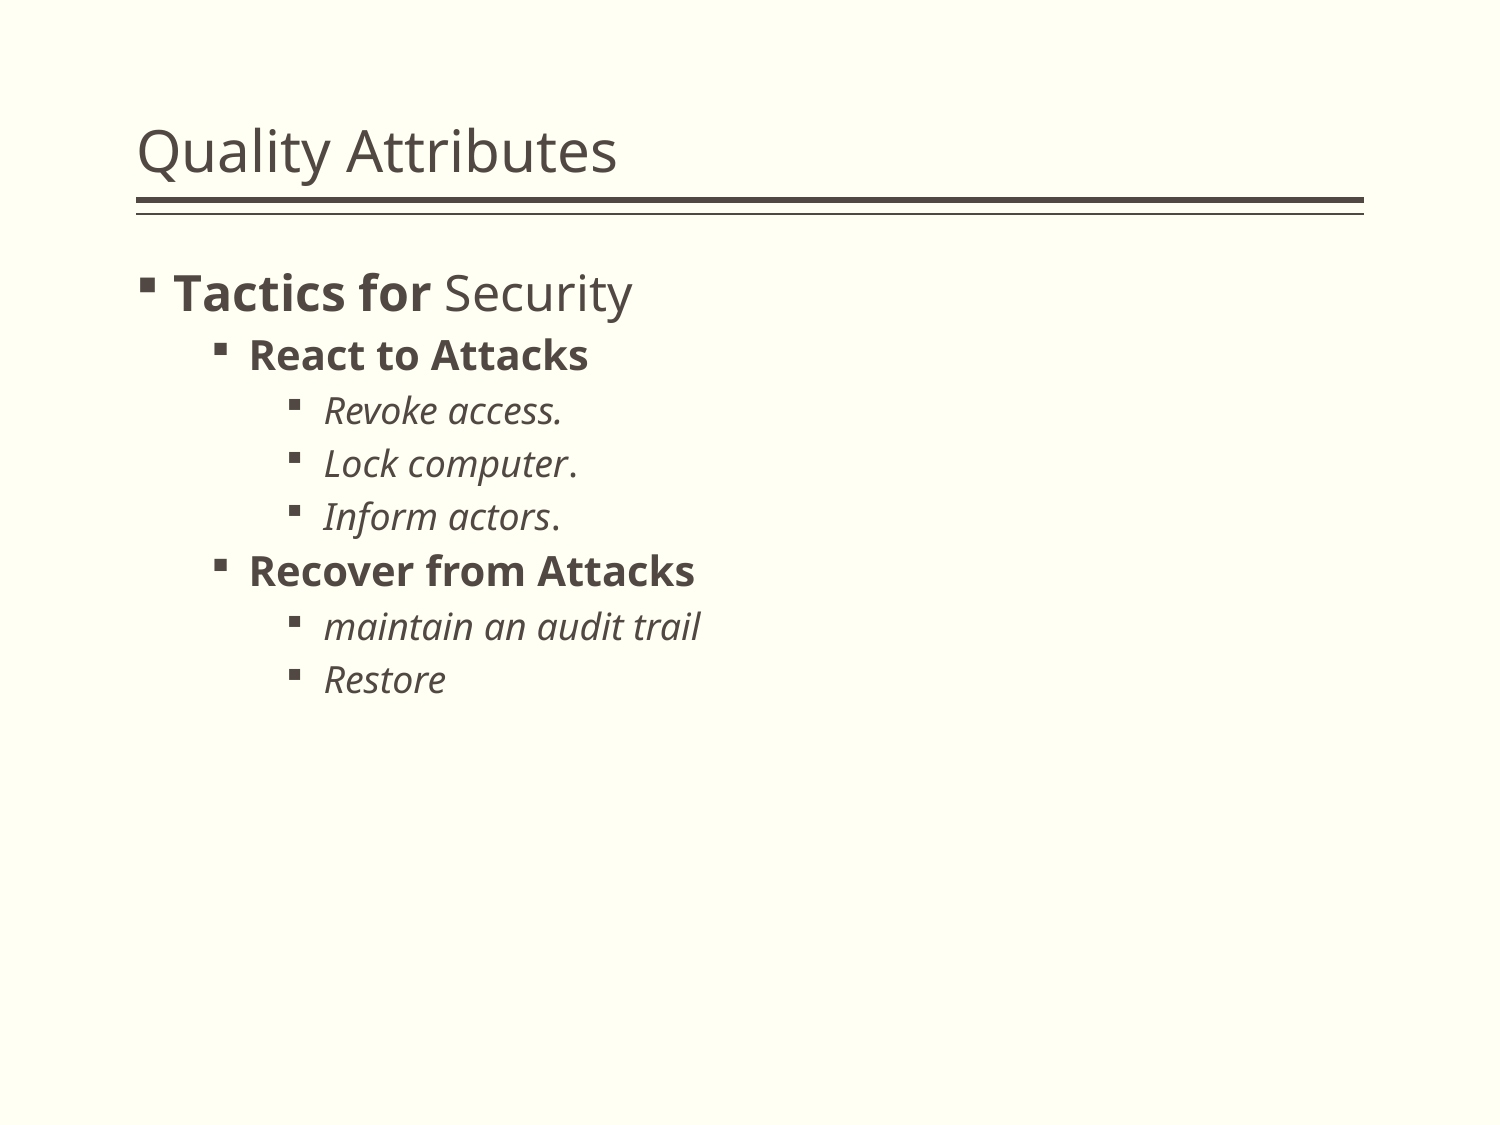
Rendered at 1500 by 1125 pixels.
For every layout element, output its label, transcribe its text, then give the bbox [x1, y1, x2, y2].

title Quality Attributes [135, 12, 1364, 193]
list Tactics for Security React to Attacks Revoke access. Lock computer. Inform actors. Recover from Attacks maintain an audit trail Restore [135, 260, 1364, 948]
